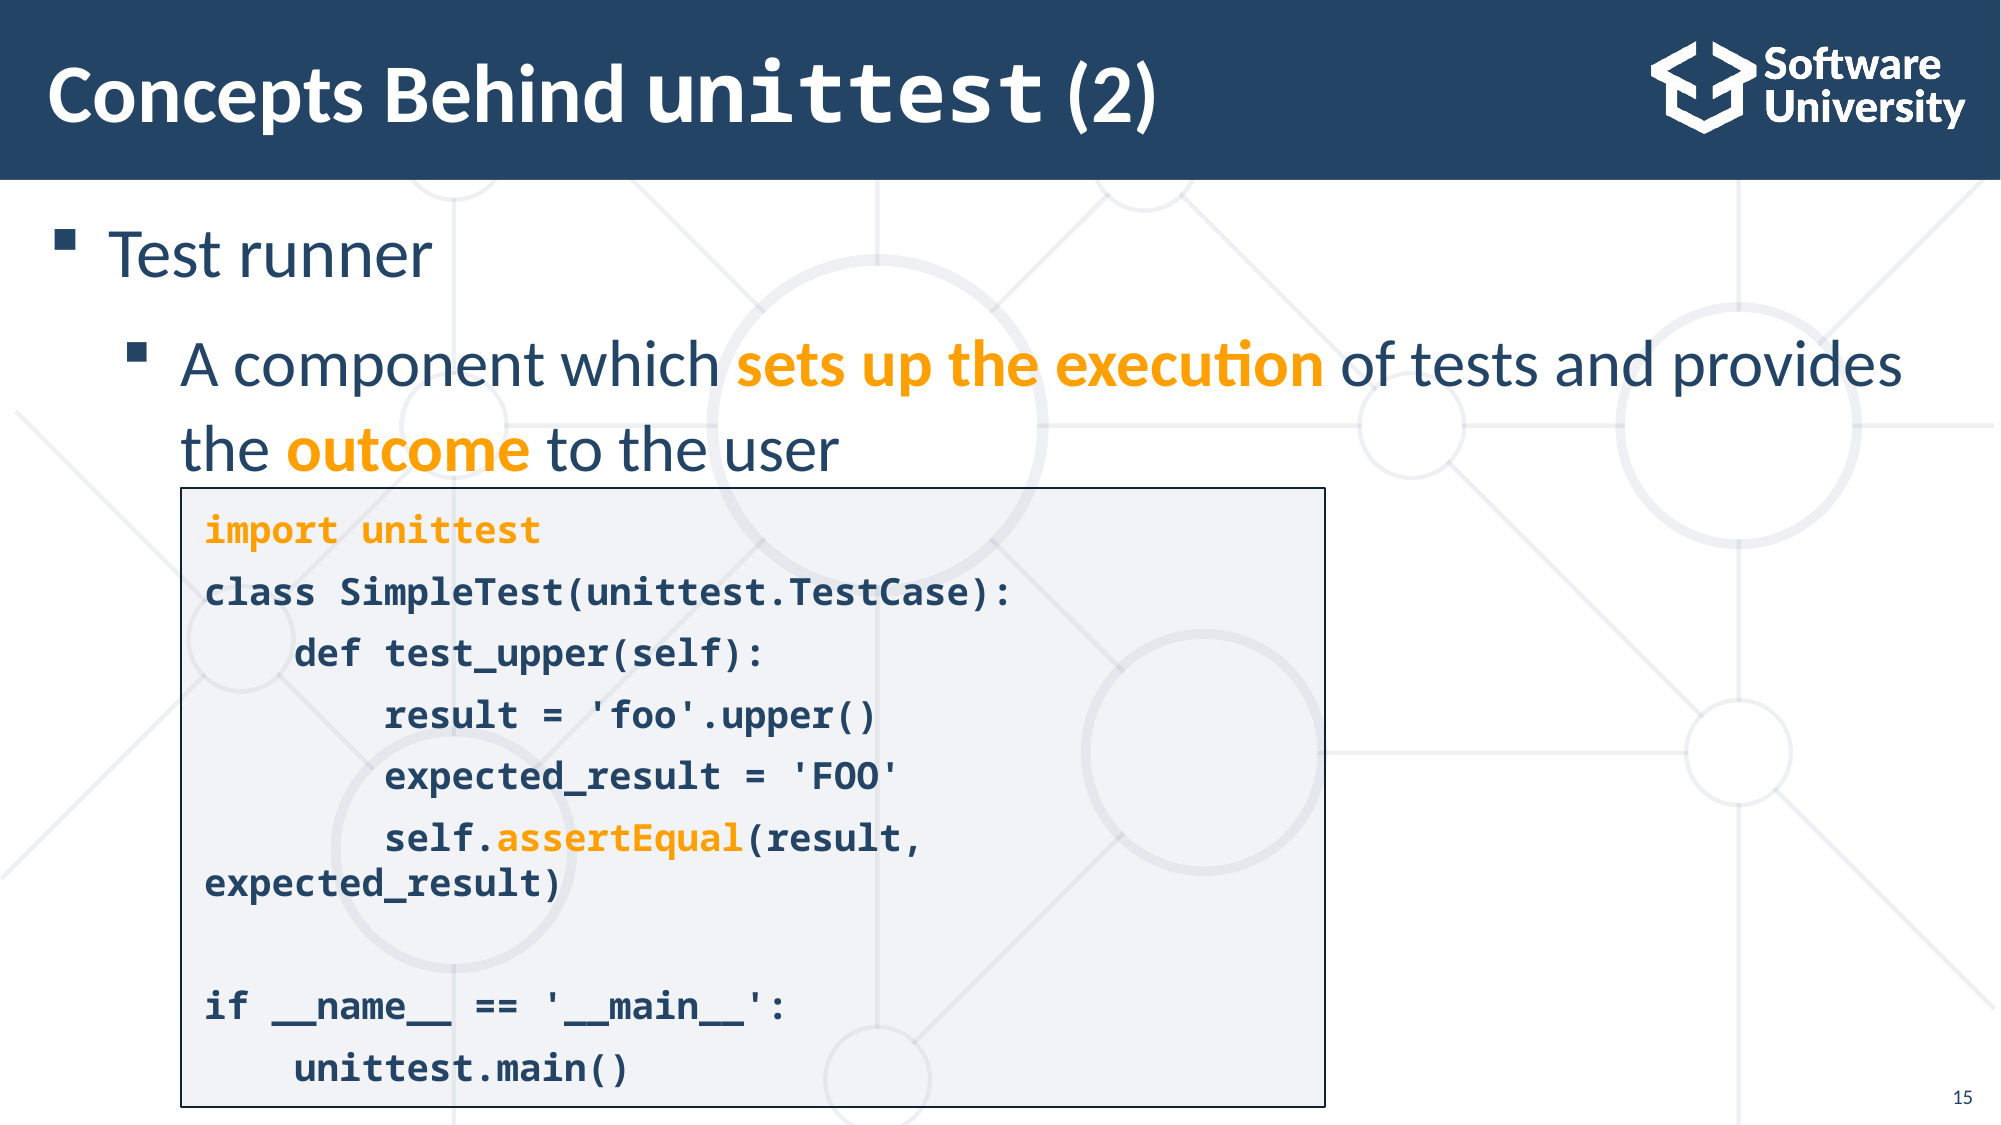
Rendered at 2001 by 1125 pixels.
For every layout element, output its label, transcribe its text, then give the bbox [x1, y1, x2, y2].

title Concepts Behind unittest (2) [31, 16, 1625, 162]
slide_number 15 [1927, 1067, 1989, 1117]
text_box import unittest class SimpleTest(unittest.TestCase): def test_upper(self): result = 'foo'.upper() expected_result = 'FOO' self.assertEqual(result, expected_result) if __name__ == '__main__': unittest.main() [180, 488, 1325, 1107]
picture [1651, 41, 1966, 134]
list Test runner A component which sets up the execution of tests and provides the outcome to the user [31, 196, 1970, 1094]
